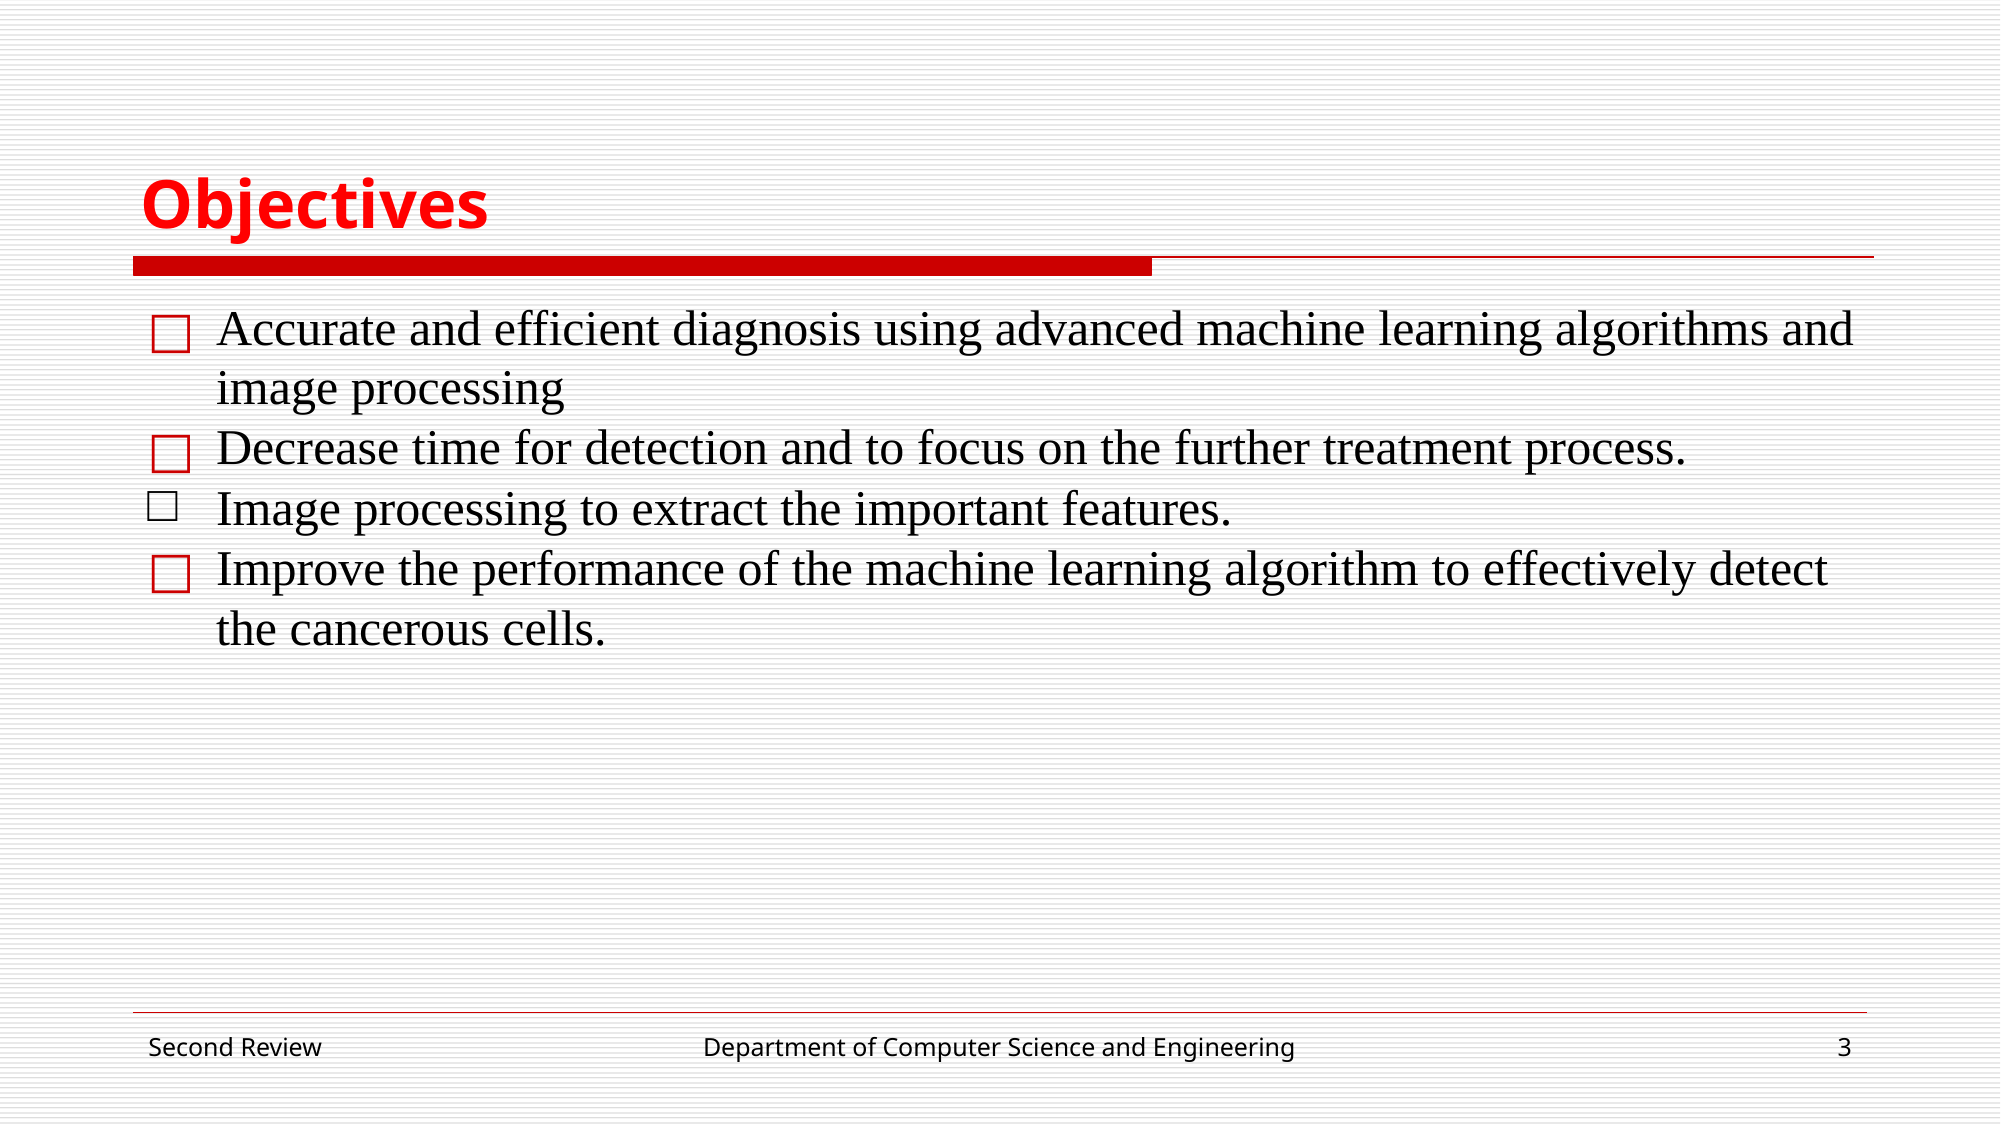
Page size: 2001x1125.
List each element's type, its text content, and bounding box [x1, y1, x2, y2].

title Objectives [125, 50, 1876, 250]
picture [0, 0, 2001, 1125]
slide_number Second Review [133, 1024, 567, 1103]
slide_number ‹#› [1433, 1024, 1867, 1103]
list Accurate and efficient diagnosis using advanced machine learning algorithms and image processing Decrease time for detection and to focus on the further treatment process. Image processing to extract the important features. Improve the performance of the machine learning algorithm to effectively detect the cancerous cells. [123, 287, 1874, 988]
footer Department of Computer Science and Engineering [683, 1024, 1317, 1103]
